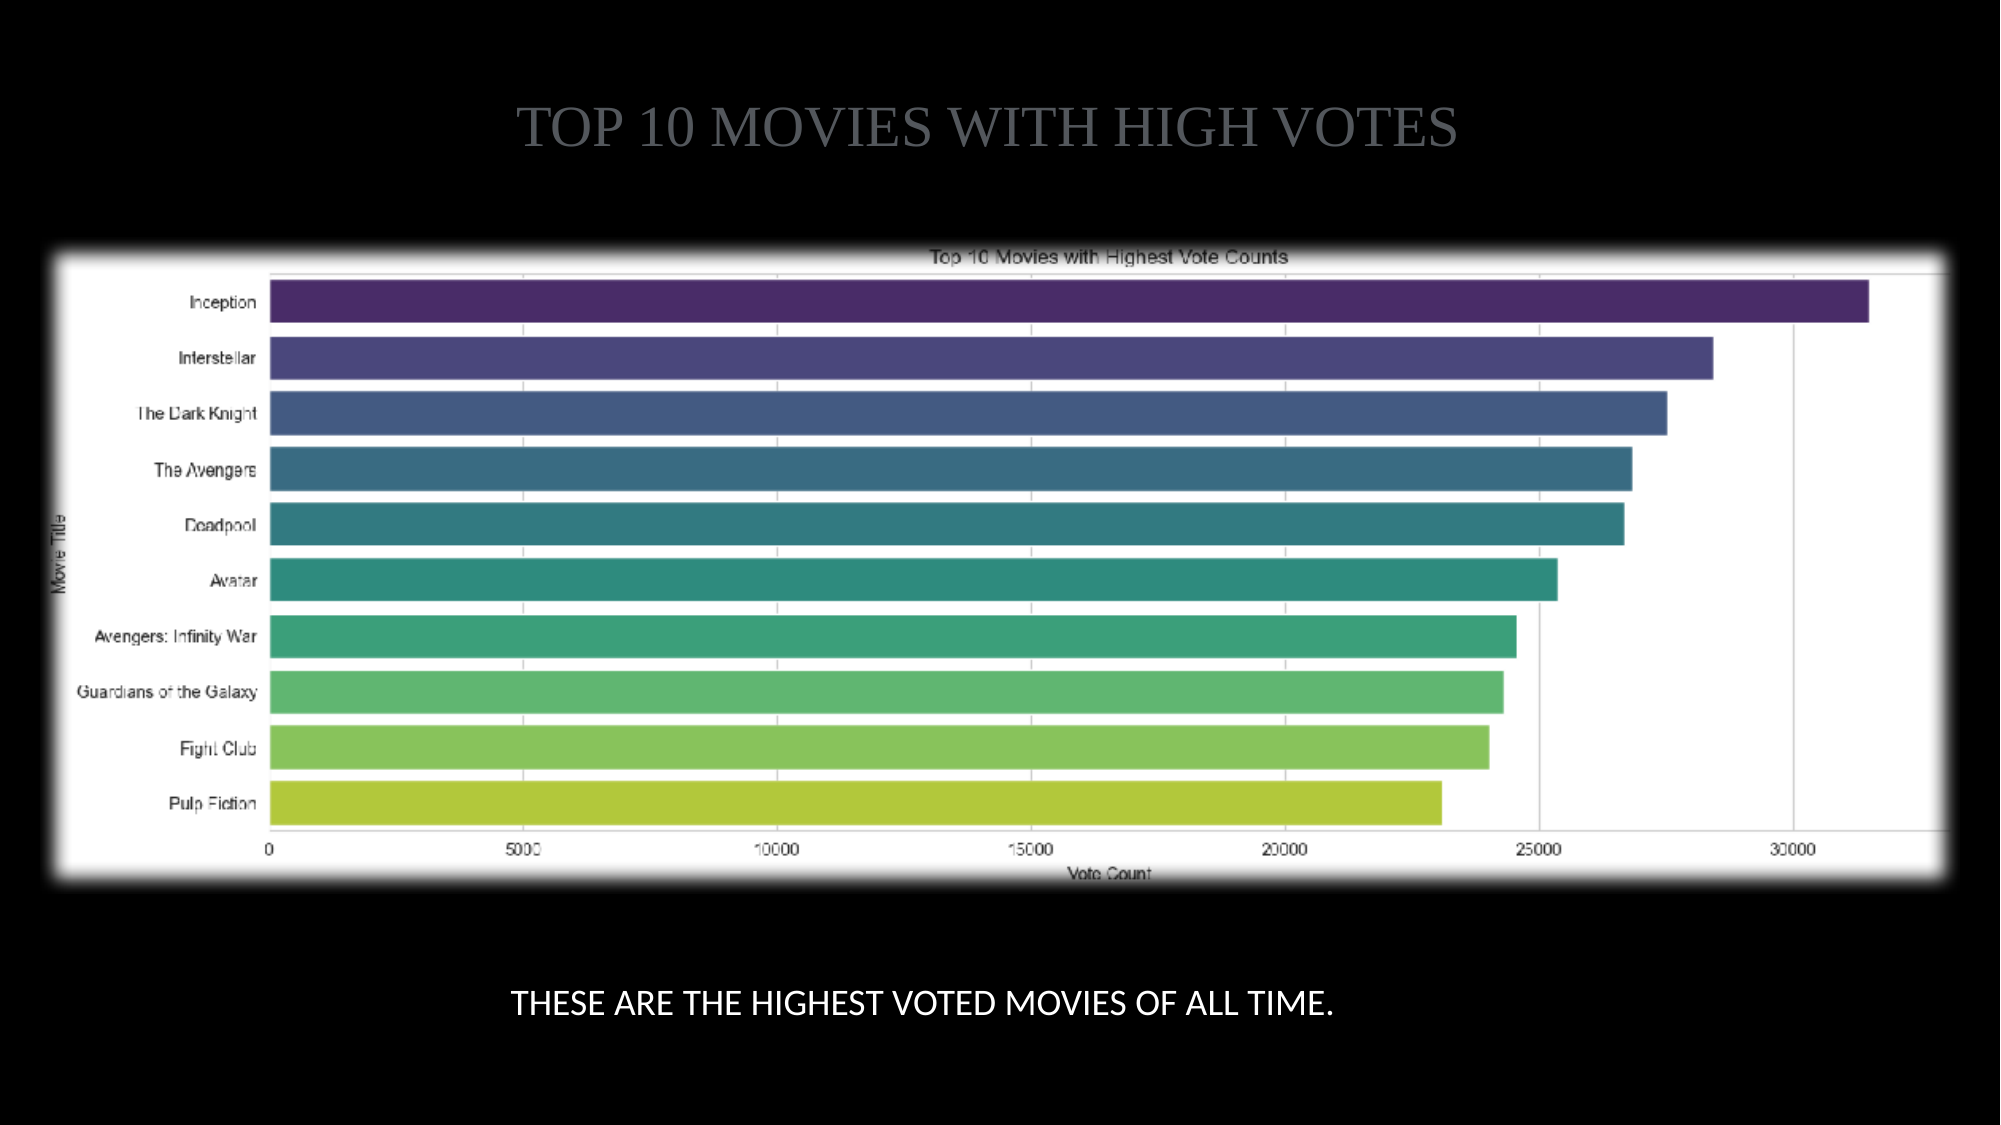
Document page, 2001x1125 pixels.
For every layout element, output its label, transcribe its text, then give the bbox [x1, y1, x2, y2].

picture [40, 237, 1960, 894]
text_box TOP 10 MOVIES WITH HIGH VOTES [0, 80, 2000, 236]
text_box THESE ARE THE HIGHEST VOTED MOVIES OF ALL TIME. [167, 970, 1680, 1031]
